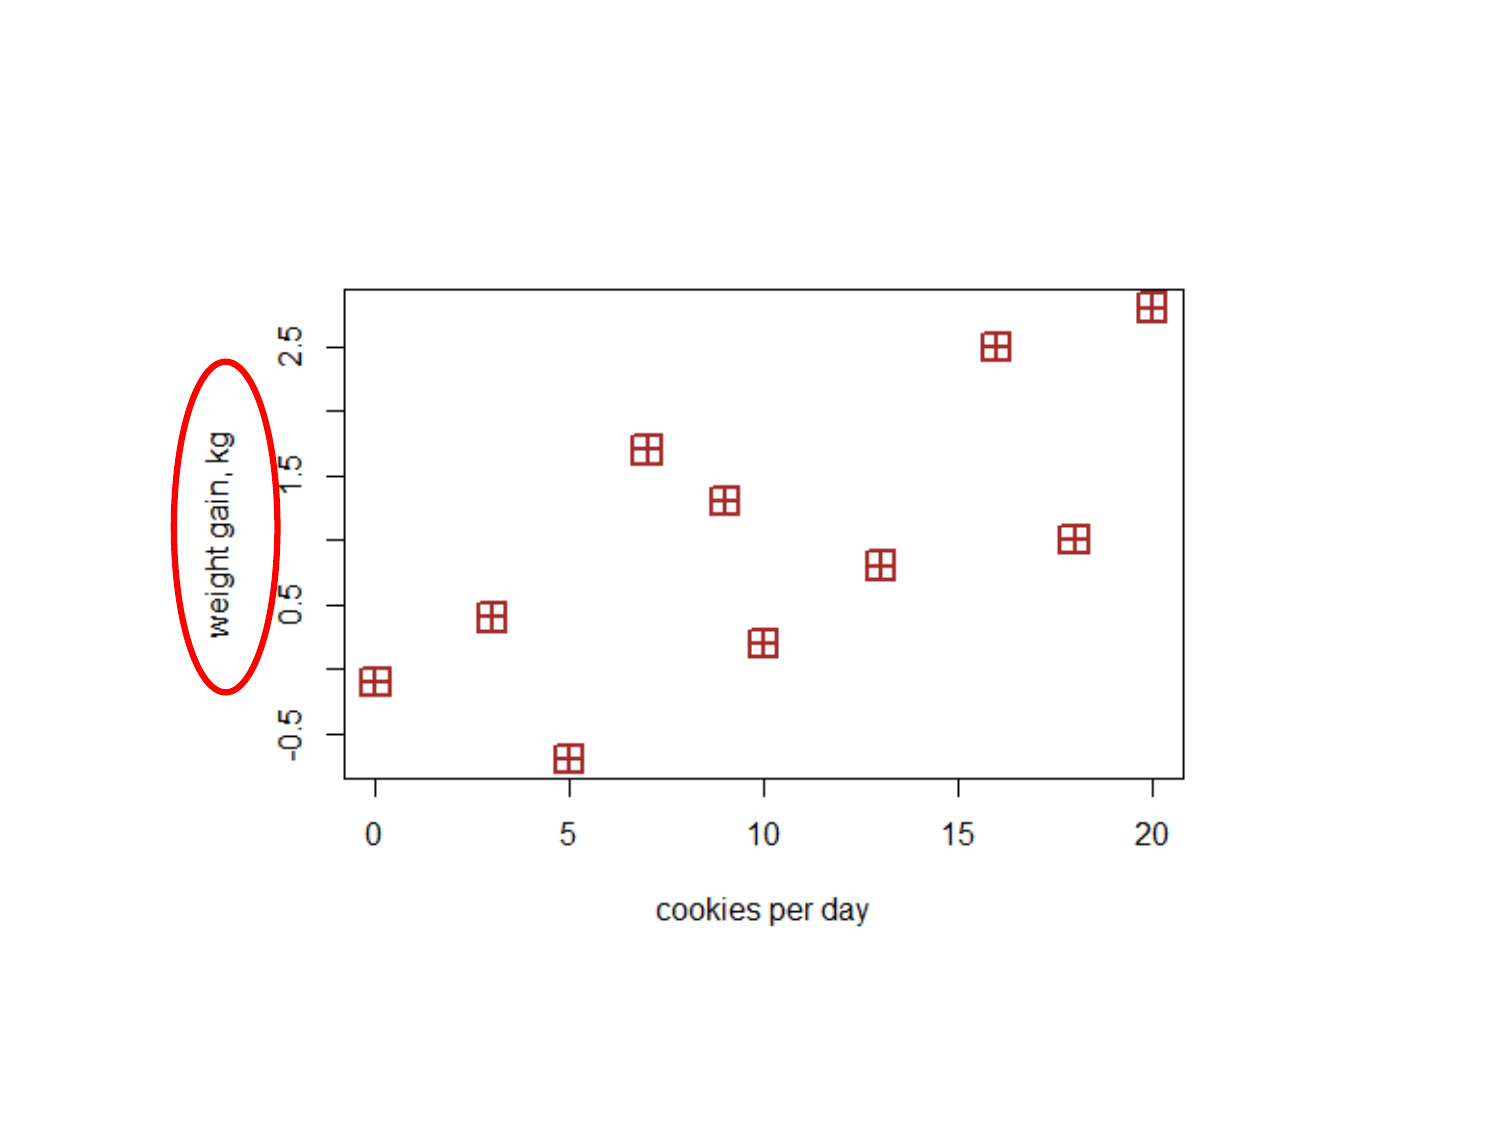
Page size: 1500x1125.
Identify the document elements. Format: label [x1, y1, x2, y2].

text_box [172, 393, 194, 661]
picture [194, 139, 1262, 967]
